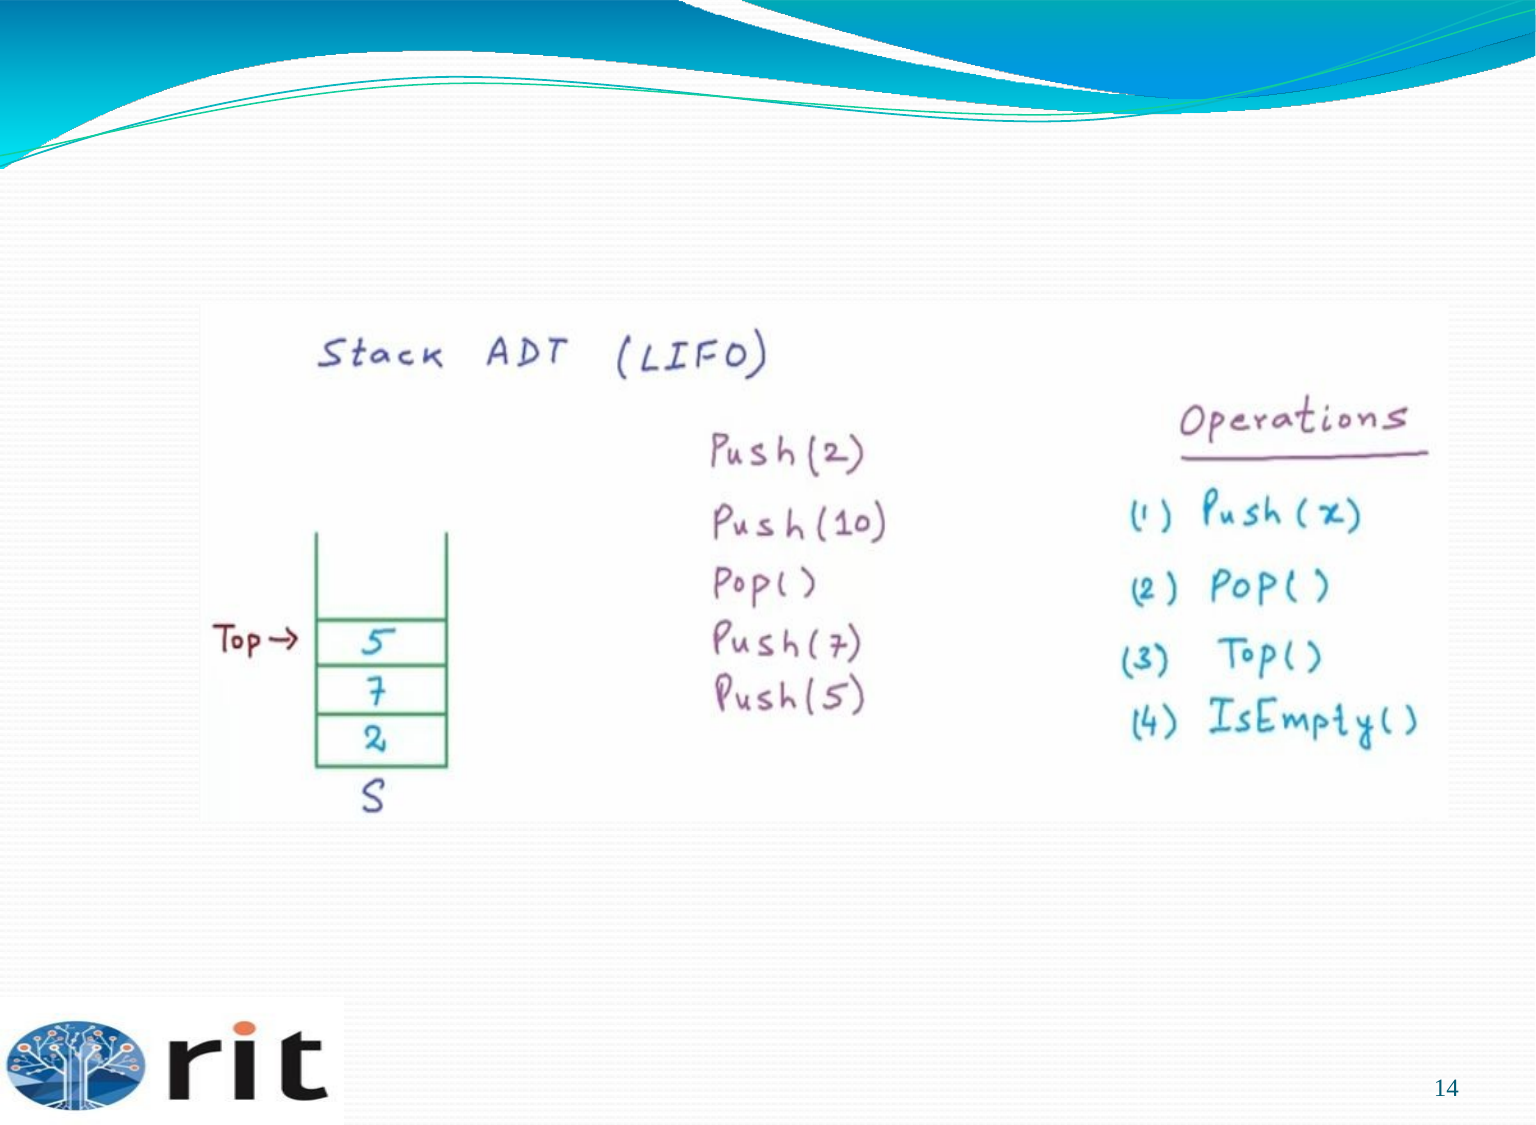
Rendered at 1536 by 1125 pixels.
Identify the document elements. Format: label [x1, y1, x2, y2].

picture [0, 997, 344, 1125]
text_box [0, 0, 1536, 1125]
picture [199, 304, 1448, 821]
